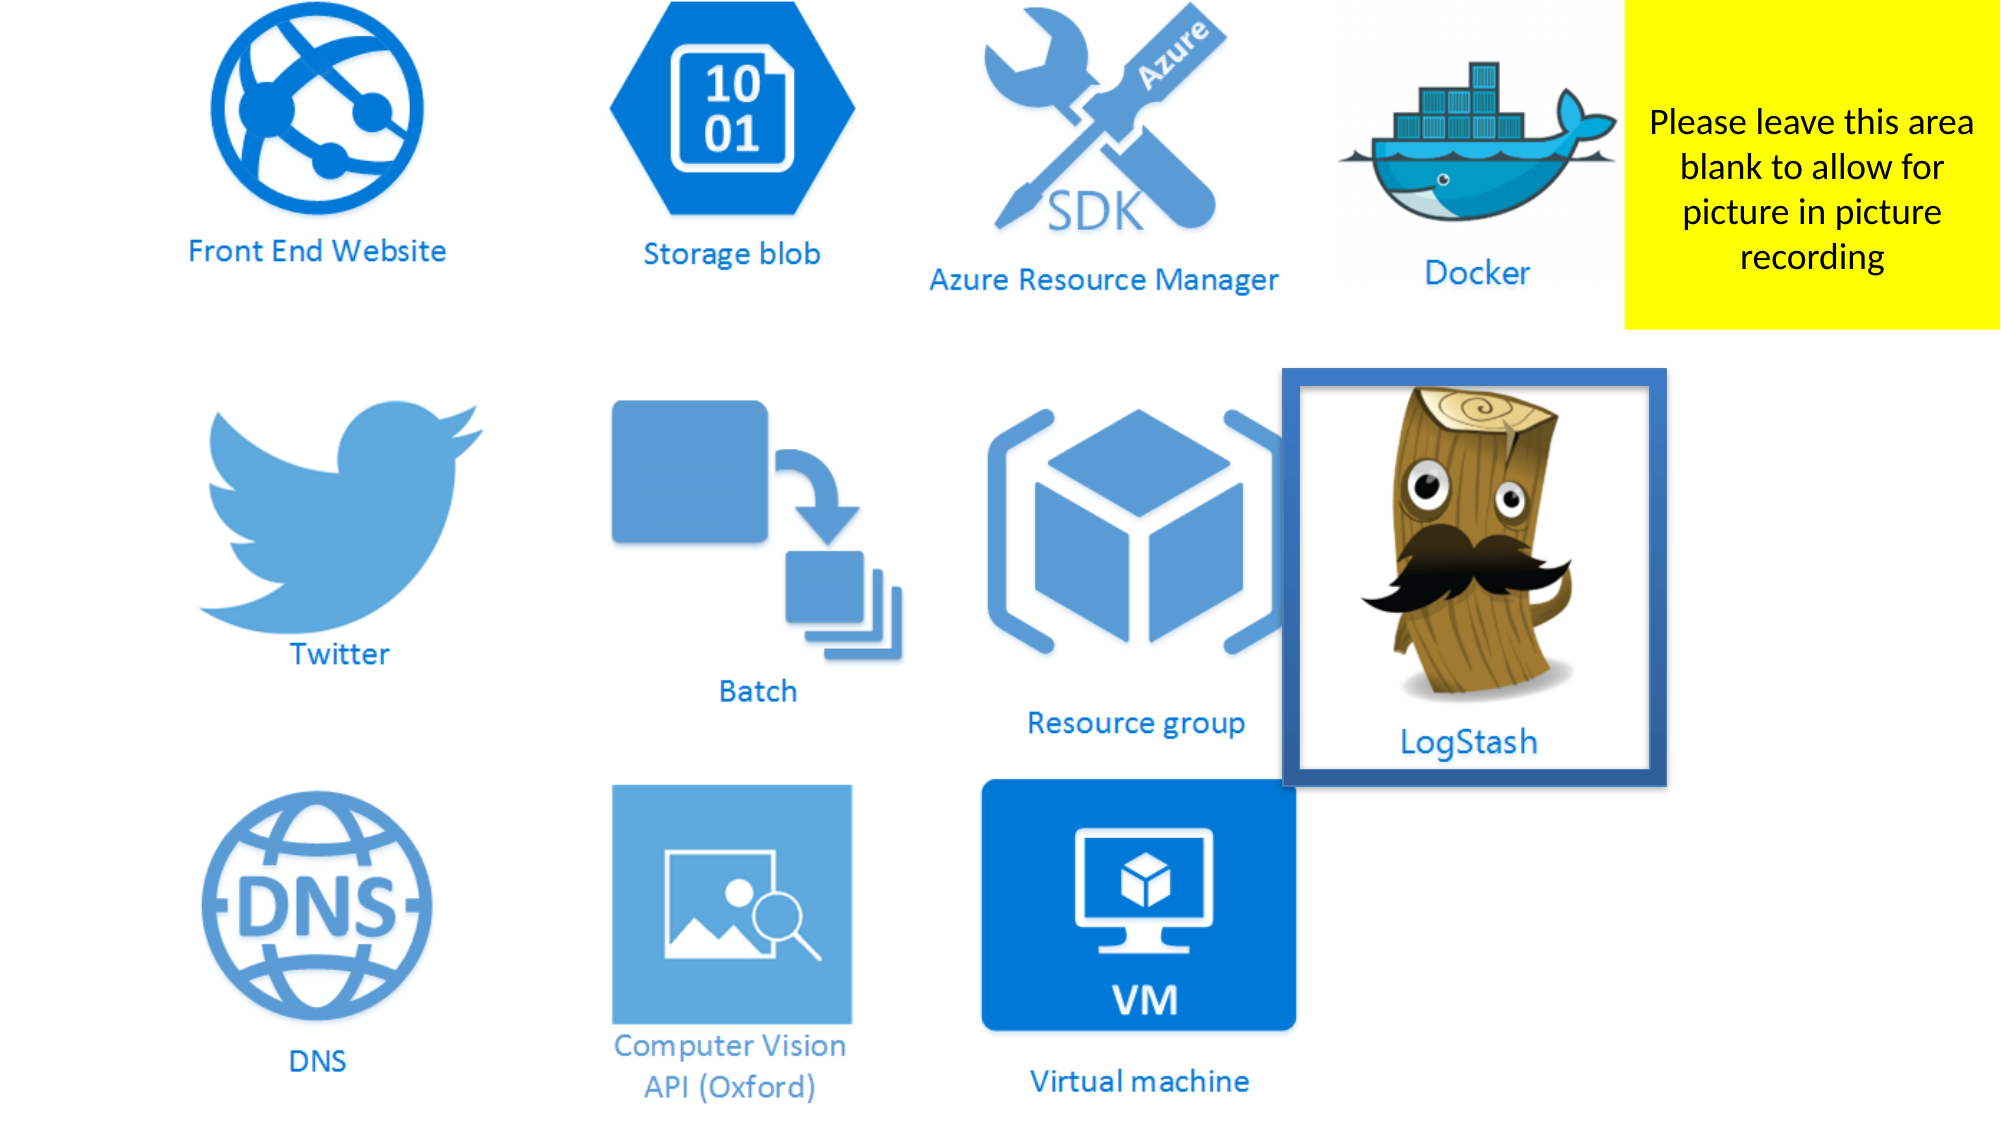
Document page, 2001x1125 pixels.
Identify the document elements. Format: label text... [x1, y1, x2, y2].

picture [169, 0, 1619, 1125]
text_box [1621, 368, 1667, 787]
text_box Please leave this area blank to allow for picture in picture recording [1624, 0, 2000, 330]
